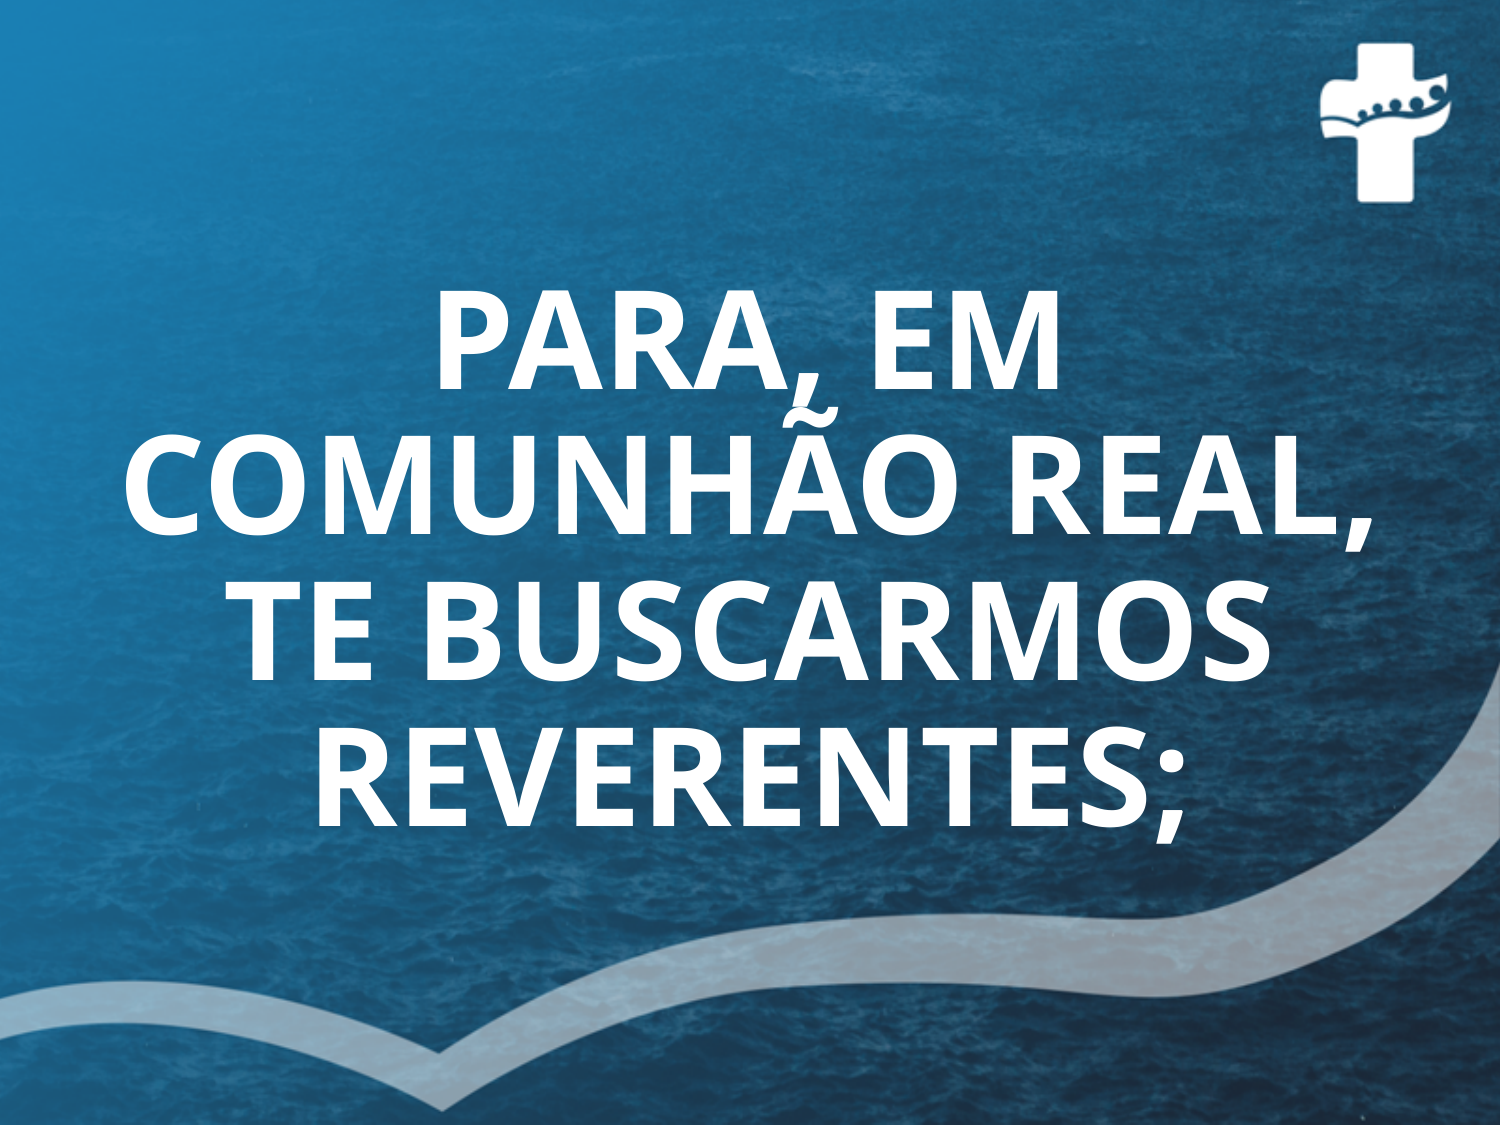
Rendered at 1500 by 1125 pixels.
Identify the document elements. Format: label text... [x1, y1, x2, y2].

title PARA, EM COMUNHÃO REAL, TE BUSCARMOS REVERENTES; [0, 0, 1500, 1125]
